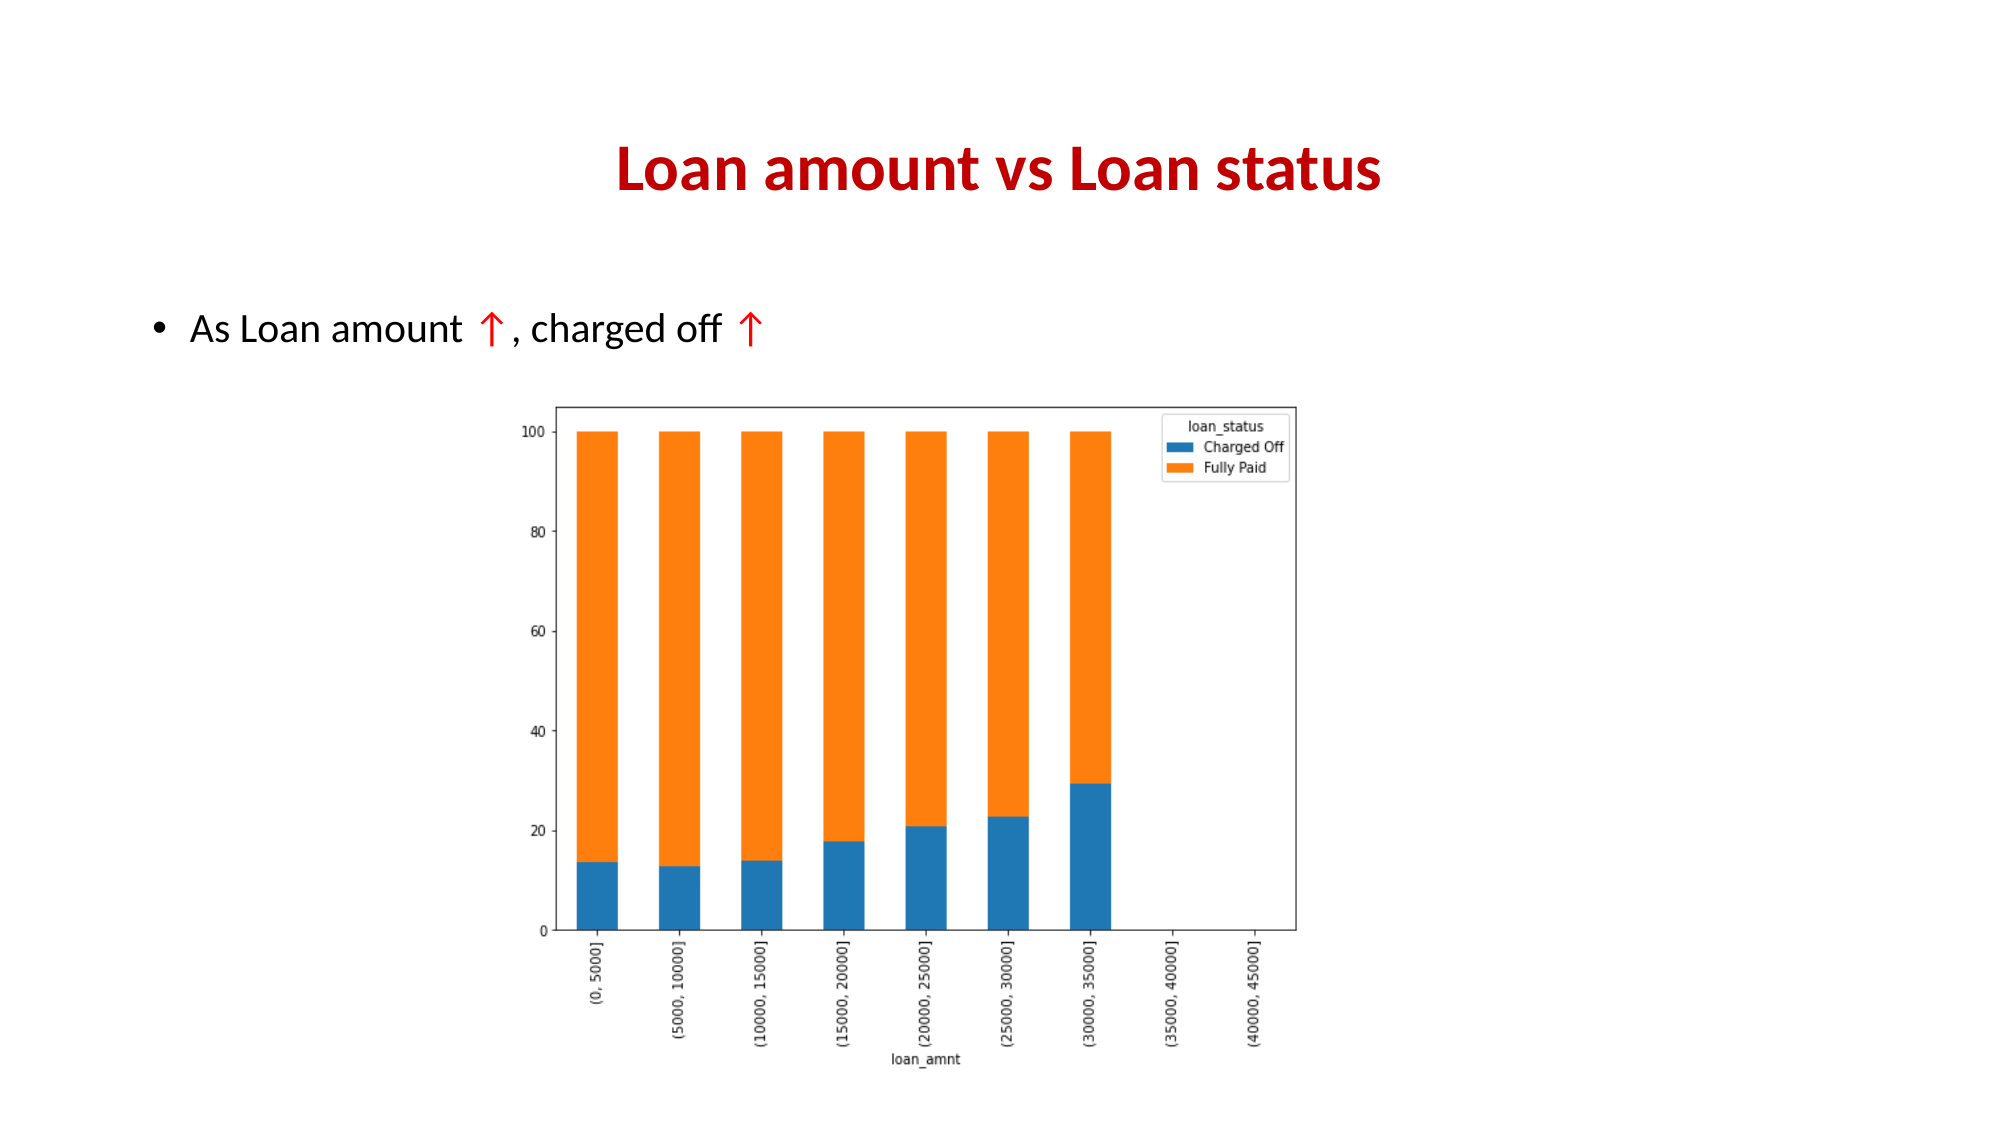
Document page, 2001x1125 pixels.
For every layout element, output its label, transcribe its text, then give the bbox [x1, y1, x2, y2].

picture [512, 389, 1334, 1081]
list As Loan amount ↑, charged off ↑ [137, 299, 1863, 1101]
title Loan amount vs Loan status [137, 59, 1863, 278]
